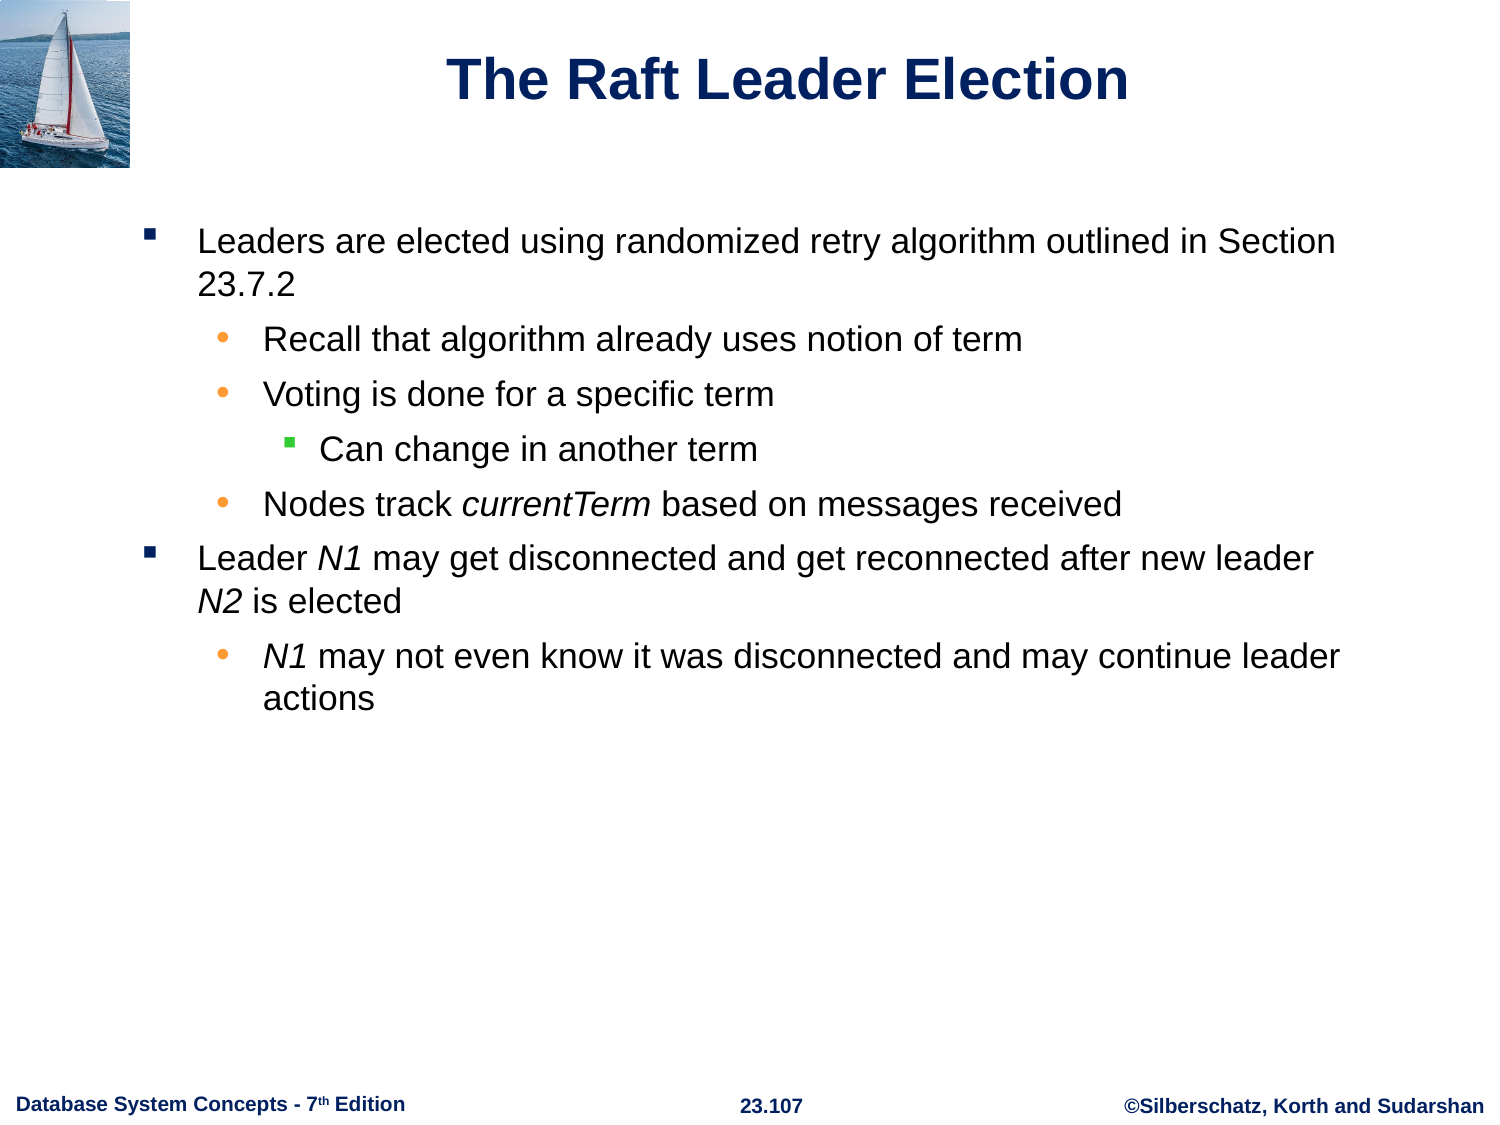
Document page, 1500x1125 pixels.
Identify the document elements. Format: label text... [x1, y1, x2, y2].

title The Raft Leader Election [125, 18, 1452, 120]
picture [0, 0, 130, 168]
list Leaders are elected using randomized retry algorithm outlined in Section 23.7.2 Recall that algorithm already uses notion of term Voting is done for a specific term Can change in another term Nodes track currentTerm based on messages received Leader N1 may get disconnected and get reconnected after new leader N2 is elected N1 may not even know it was disconnected and may continue leader actions [126, 210, 1382, 940]
